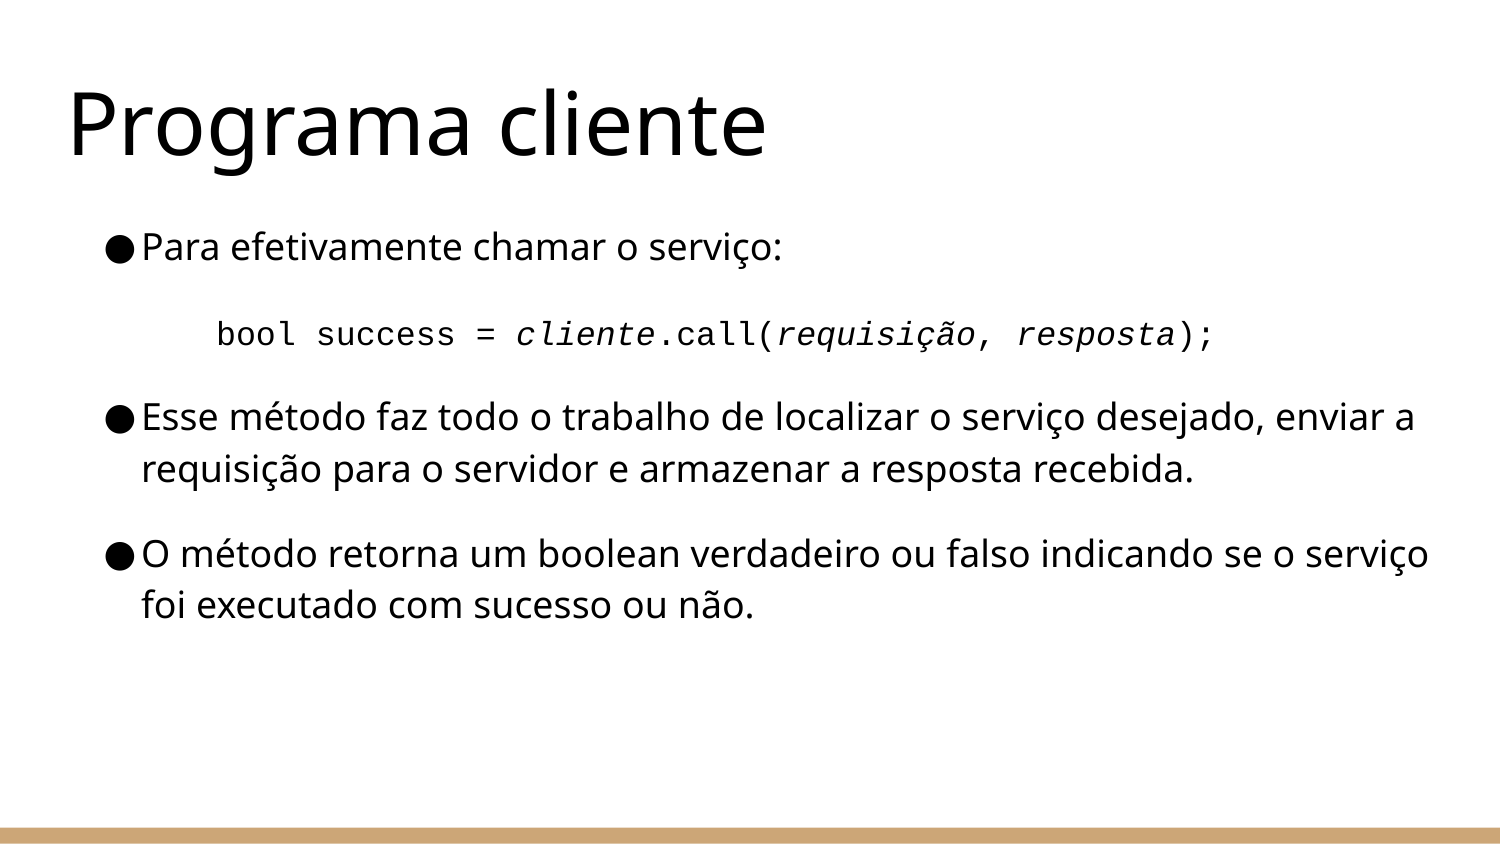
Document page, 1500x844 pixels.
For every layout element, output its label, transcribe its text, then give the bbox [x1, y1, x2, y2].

title Programa cliente [51, 51, 1449, 189]
list Para efetivamente chamar o serviço: bool success = cliente.call(requisição, resposta); Esse método faz todo o trabalho de localizar o serviço desejado, enviar a requisição para o servidor e armazenar a resposta recebida. O método retorna um boolean verdadeiro ou falso indicando se o serviço foi executado com sucesso ou não. [51, 200, 1449, 752]
